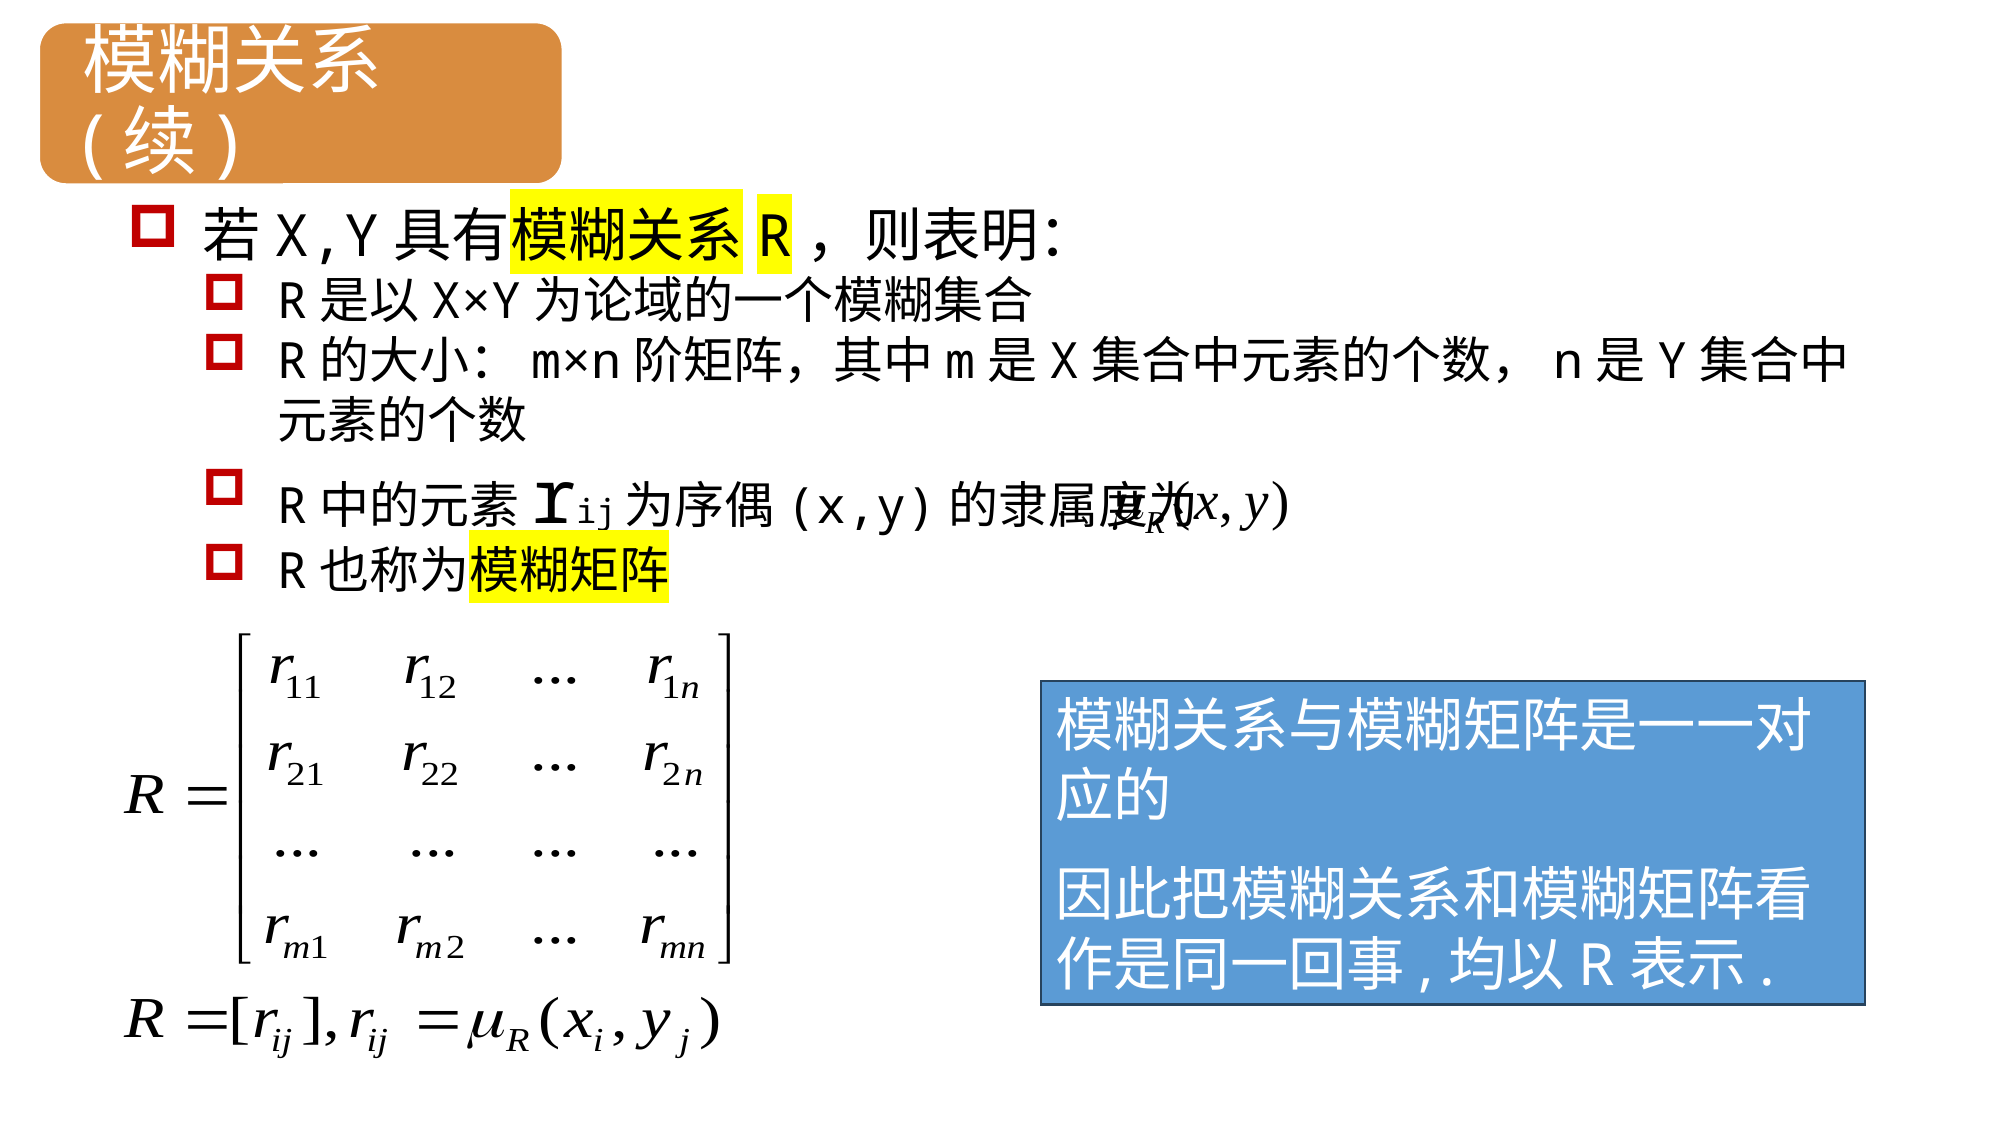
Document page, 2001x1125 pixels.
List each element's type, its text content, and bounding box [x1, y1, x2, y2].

text_box 若X,Y具有模糊关系R，则表明： R是以X×Y为论域的一个模糊集合 R的大小：m×n阶矩阵，其中m是X集合中元素的个数，n是Y集合中元素的个数 R中的元素rij为序偶(x,y)的隶属度为 R也称为模糊矩阵 [112, 190, 1894, 606]
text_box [39, 22, 572, 185]
text_box 模糊关系与模糊矩阵是一一对应的 因此把模糊关系和模糊矩阵看作是同一回事,均以R表示. [1040, 680, 1866, 1006]
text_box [1102, 464, 1300, 547]
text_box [112, 624, 755, 1074]
